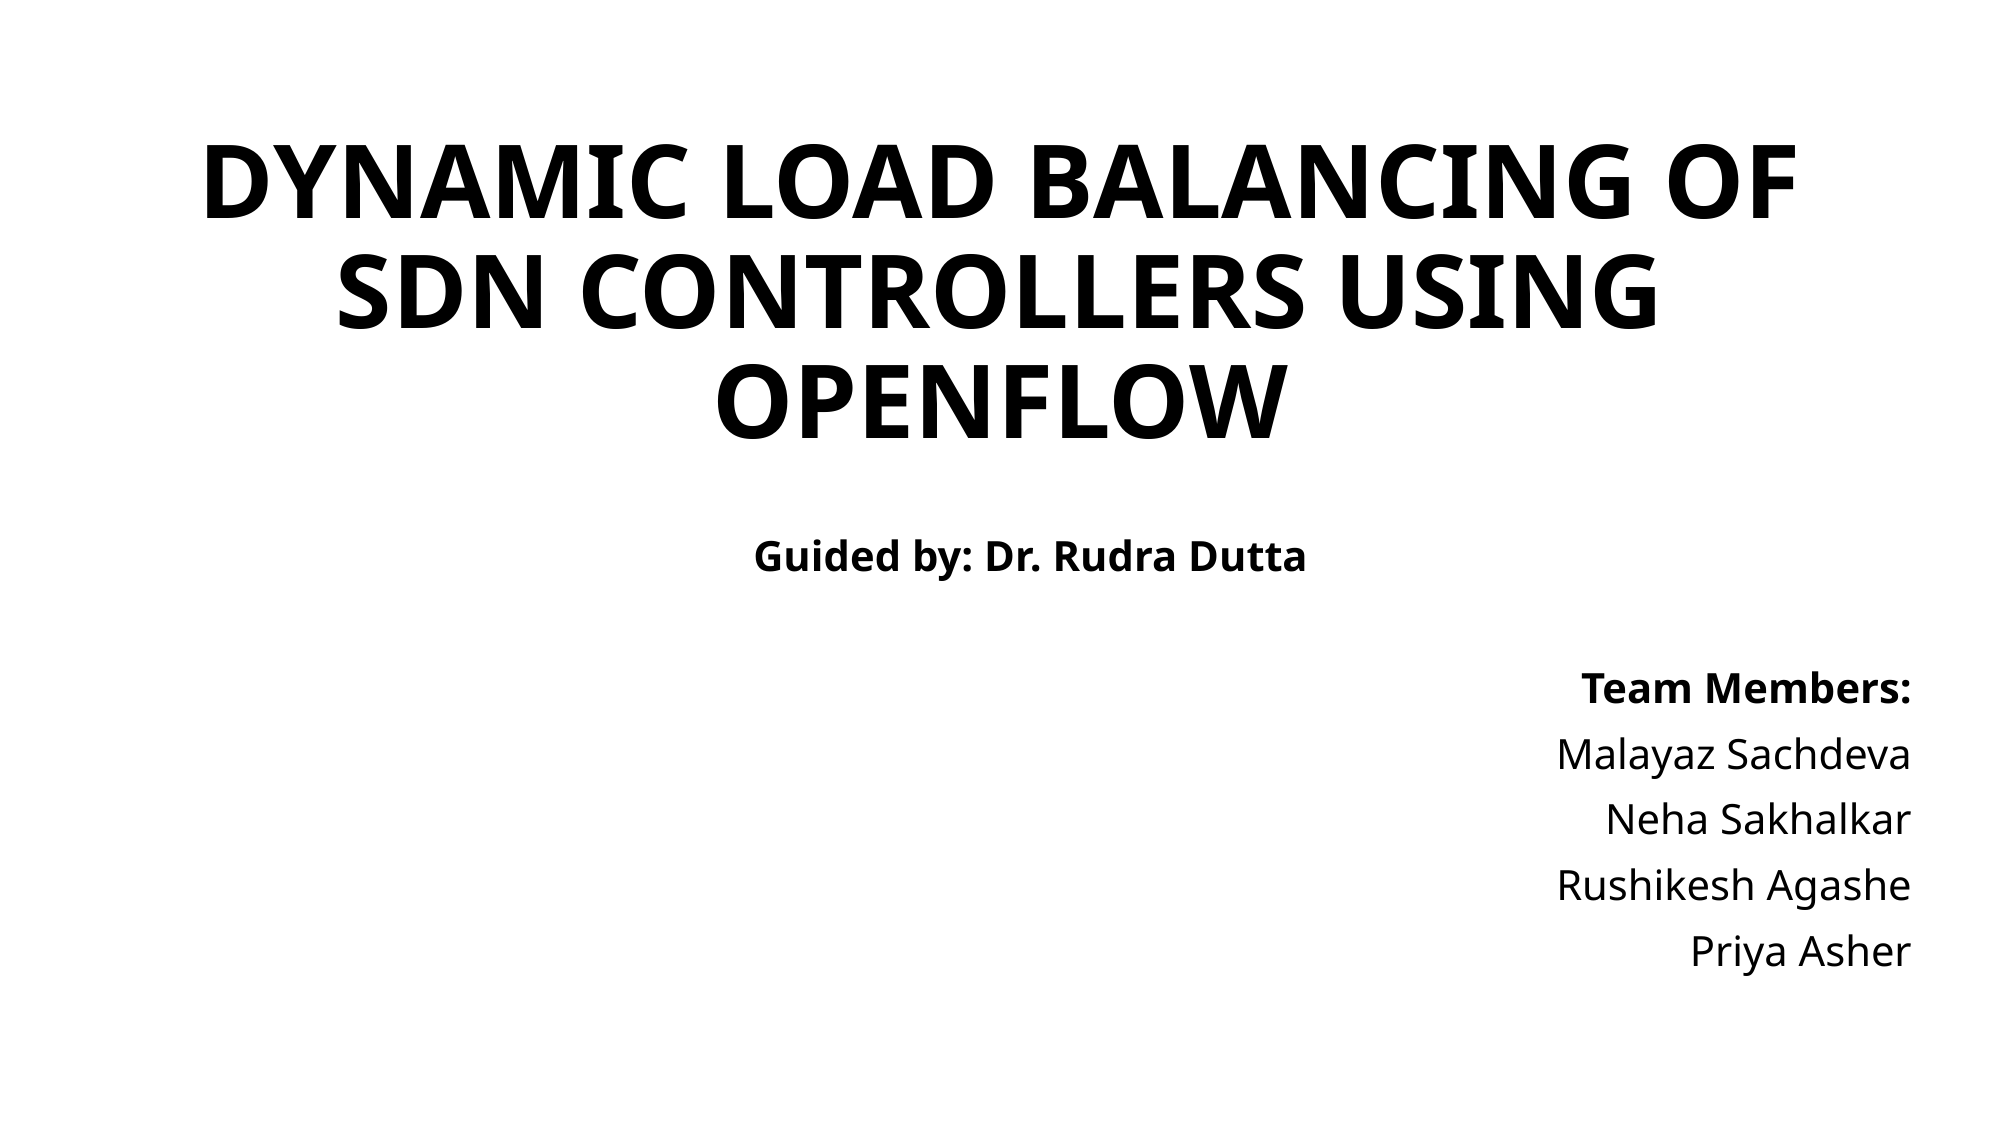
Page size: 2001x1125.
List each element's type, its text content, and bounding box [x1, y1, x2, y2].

title DYNAMIC LOAD BALANCING OF SDN CONTROLLERS USING OPENFLOW [170, 199, 1830, 591]
subtitle Guided by: Dr. Rudra Dutta Team Members: Malayaz Sachdeva Neha Sakhalkar Rushikesh Agashe Priya Asher [245, 528, 1928, 995]
